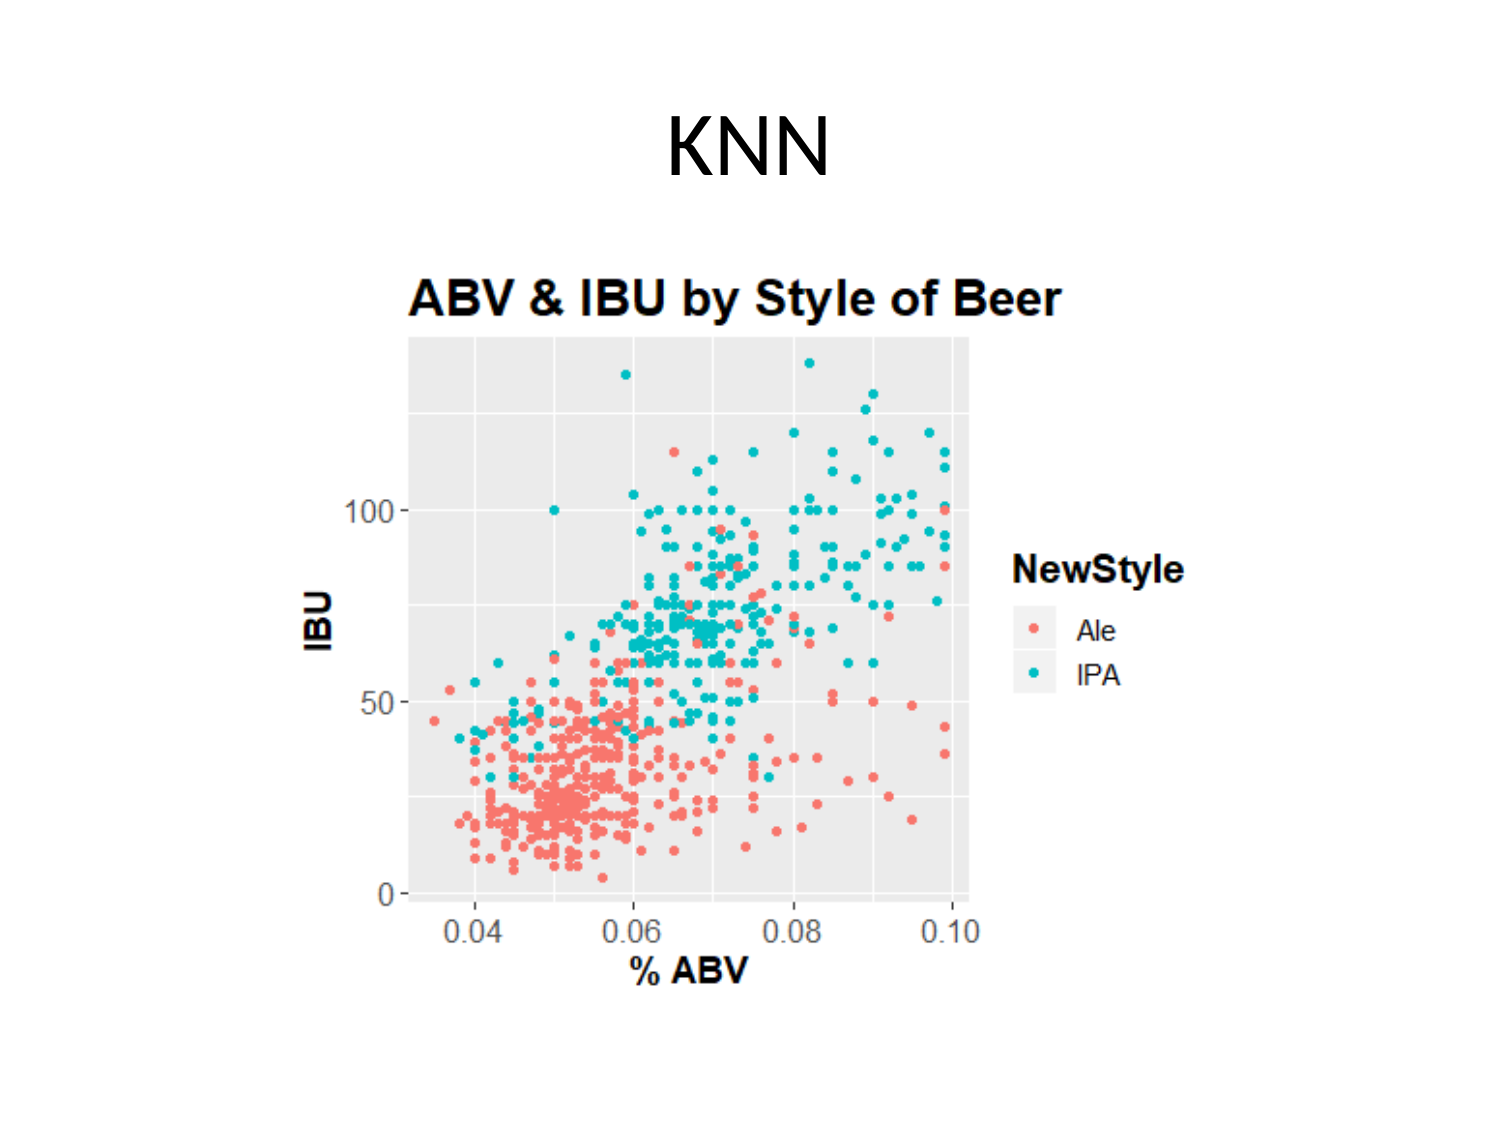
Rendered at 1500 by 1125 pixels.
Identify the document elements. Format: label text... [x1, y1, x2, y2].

picture [287, 262, 1215, 1005]
title KNN [75, 45, 1425, 233]
